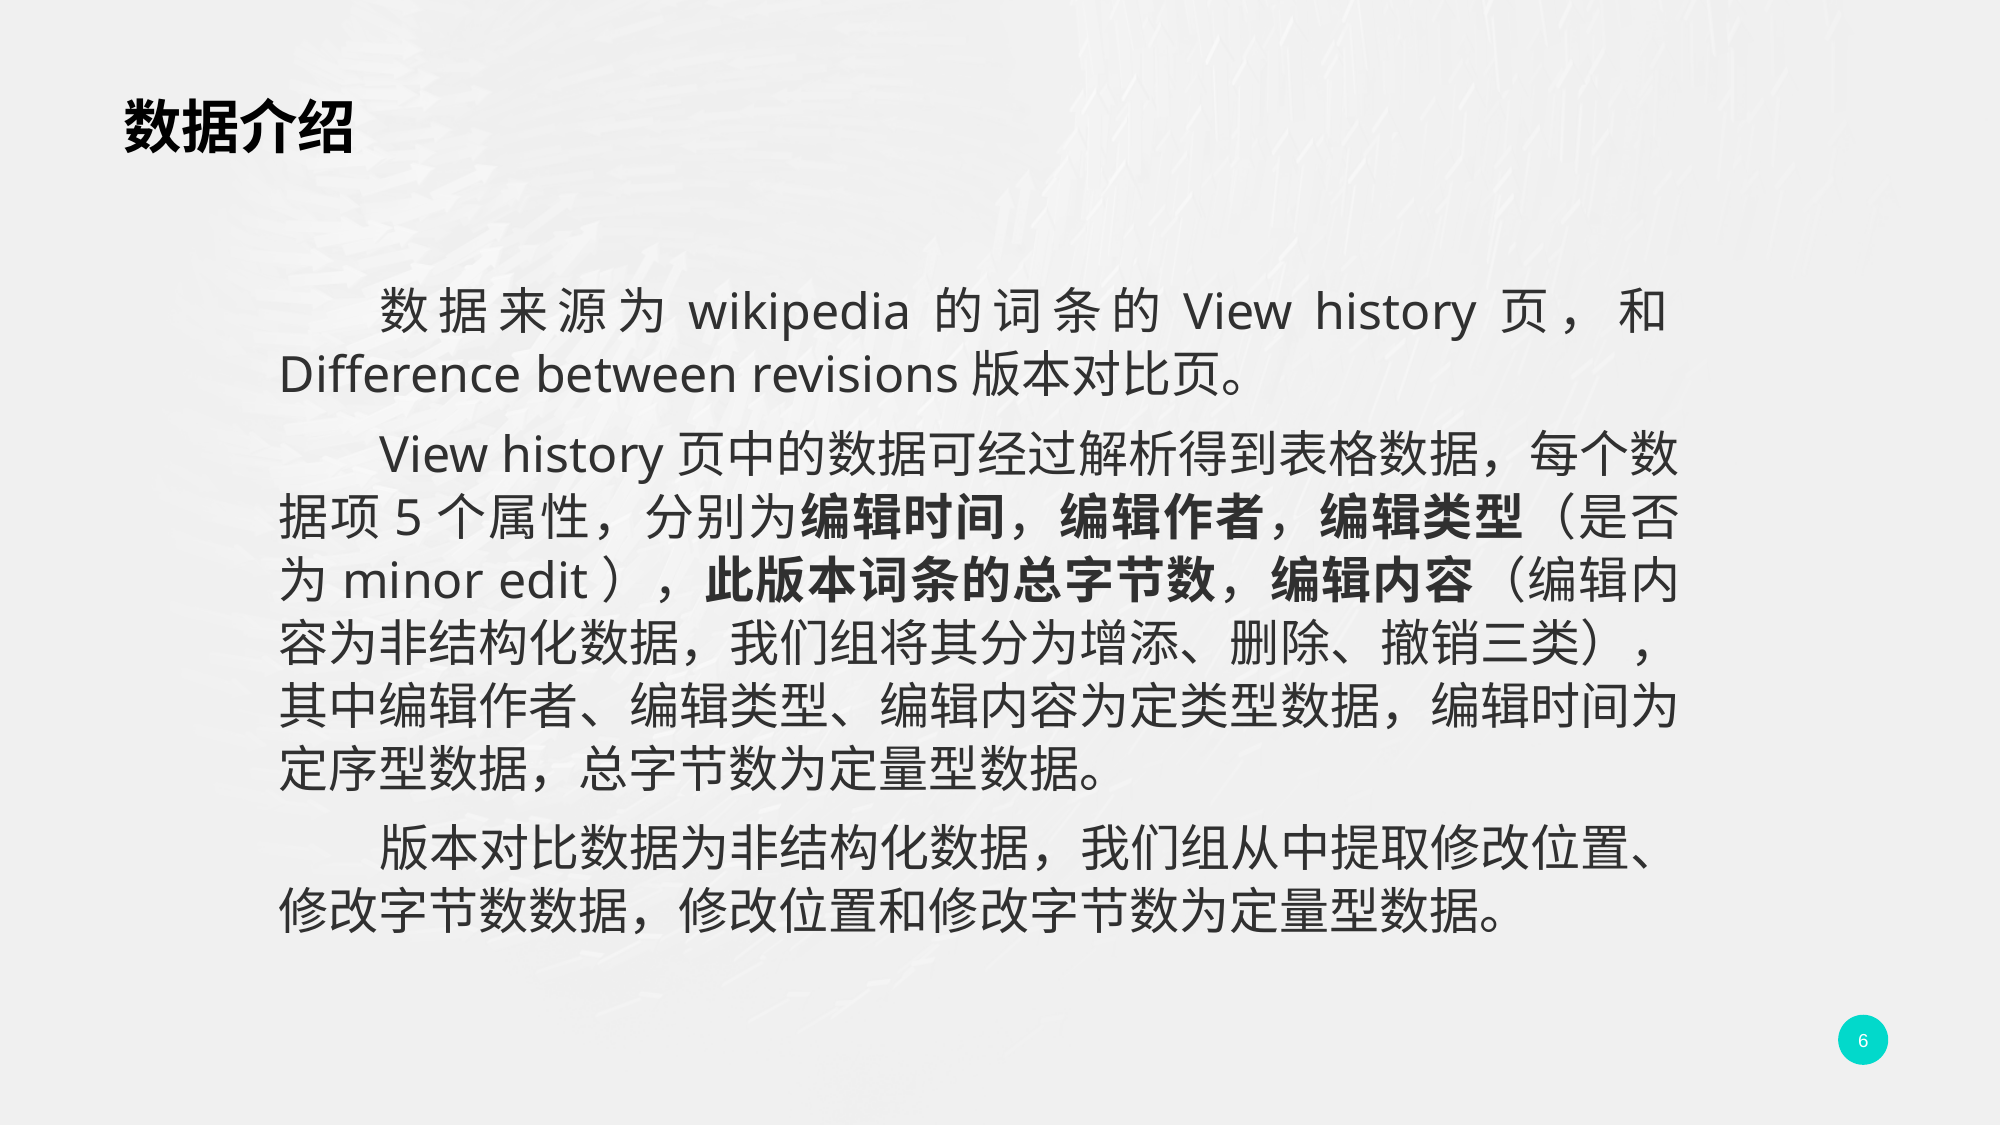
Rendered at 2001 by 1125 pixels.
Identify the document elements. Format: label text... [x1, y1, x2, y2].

text_box 数据来源为wikipedia的词条的View history页，和Difference between revisions版本对比页。 View history页中的数据可经过解析得到表格数据，每个数据项5个属性，分别为编辑时间，编辑作者，编辑类型（是否为minor edit），此版本词条的总字节数，编辑内容（编辑内容为非结构化数据，我们组将其分为增添、删除、撤销三类），其中编辑作者、编辑类型、编辑内容为定类型数据，编辑时间为定序型数据，总字节数为定量型数据。 版本对比数据为非结构化数据，我们组从中提取修改位置、修改字节数数据，修改位置和修改字节数为定量型数据。 [264, 269, 1695, 948]
title 数据介绍 [108, 0, 1890, 169]
slide_number 6 [1835, 1022, 1891, 1057]
